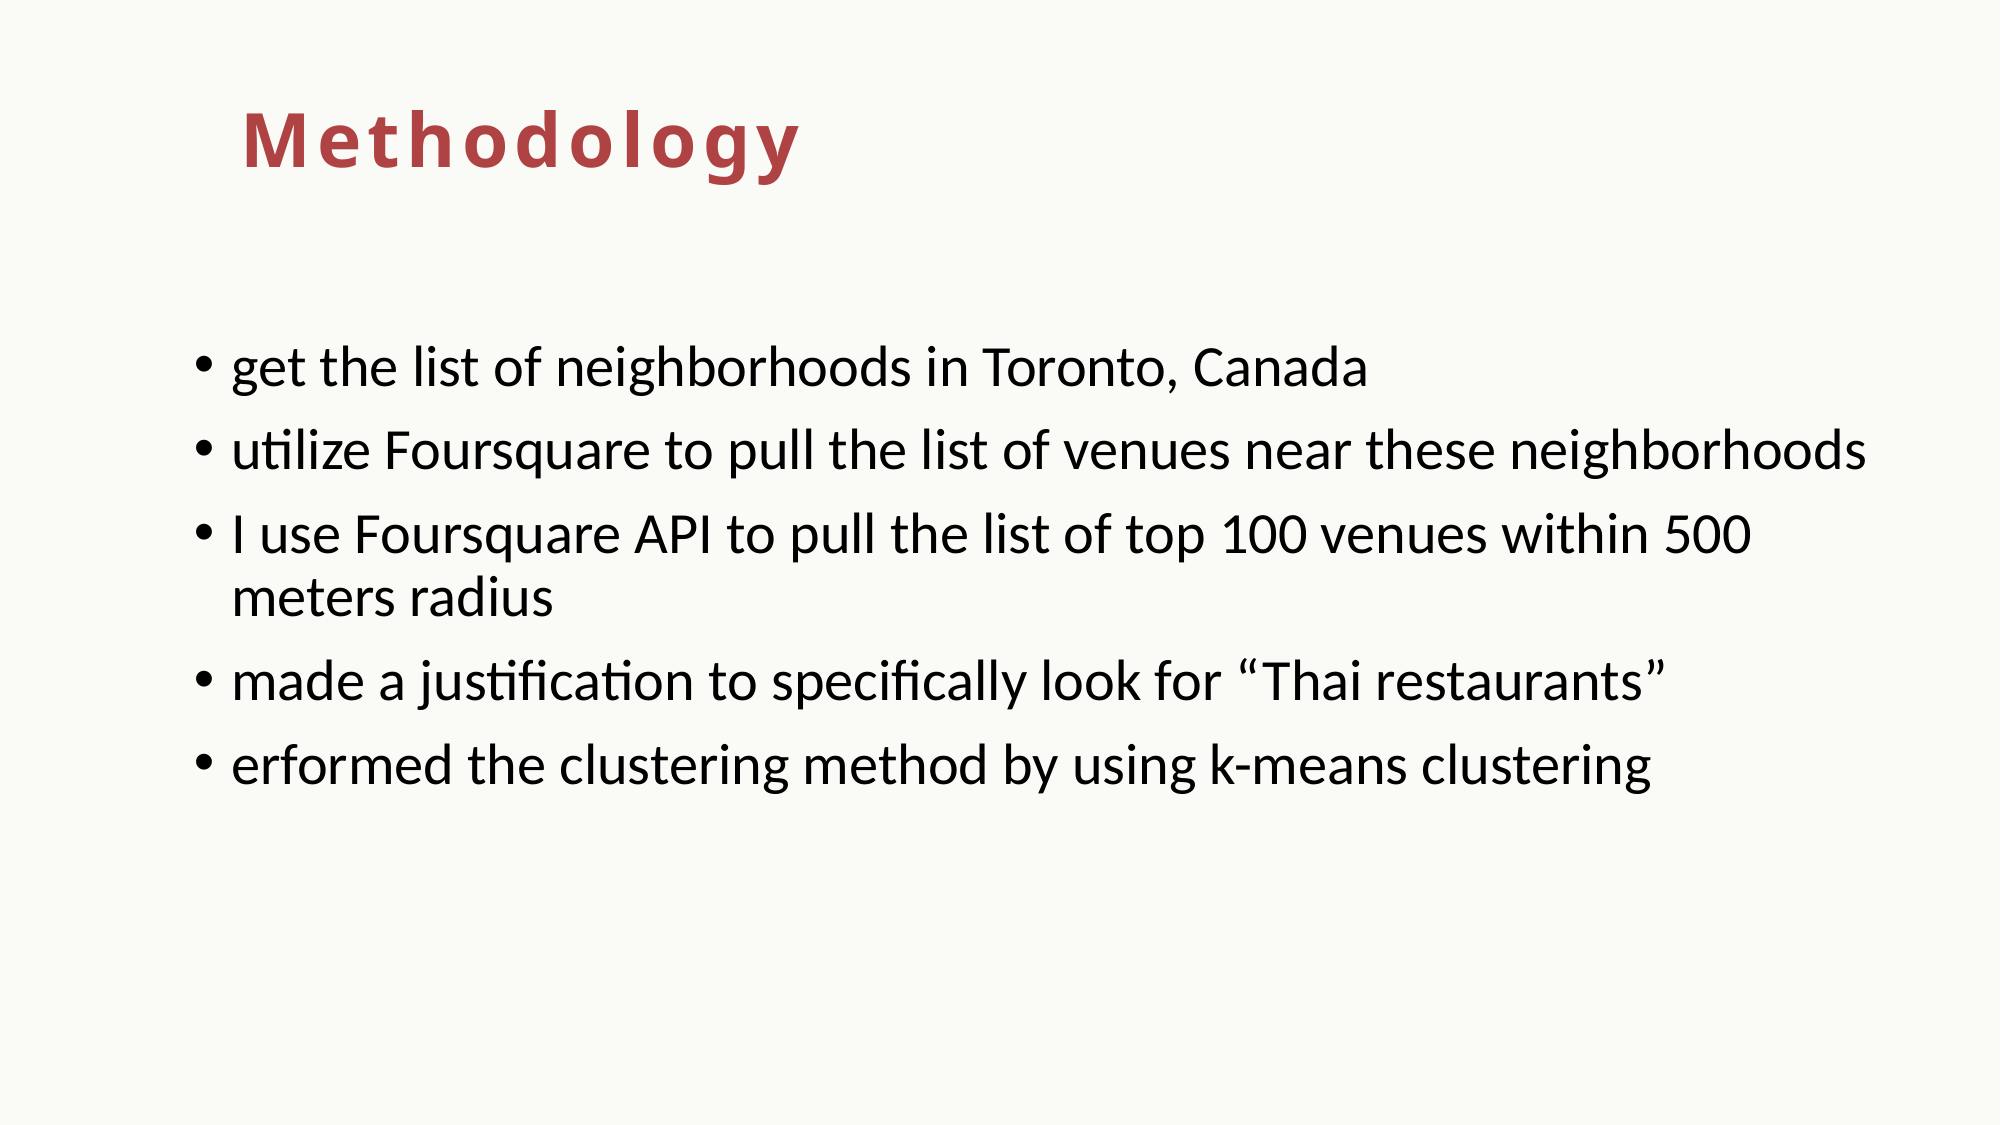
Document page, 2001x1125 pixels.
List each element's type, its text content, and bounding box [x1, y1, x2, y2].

text_box Methodology [225, 84, 1000, 350]
list get the list of neighborhoods in Toronto, Canada utilize Foursquare to pull the list of venues near these neighborhoods I use Foursquare API to pull the list of top 100 venues within 500 meters radius made a justification to specifically look for “Thai restaurants” erformed the clustering method by using k-means clustering [178, 328, 1904, 1042]
